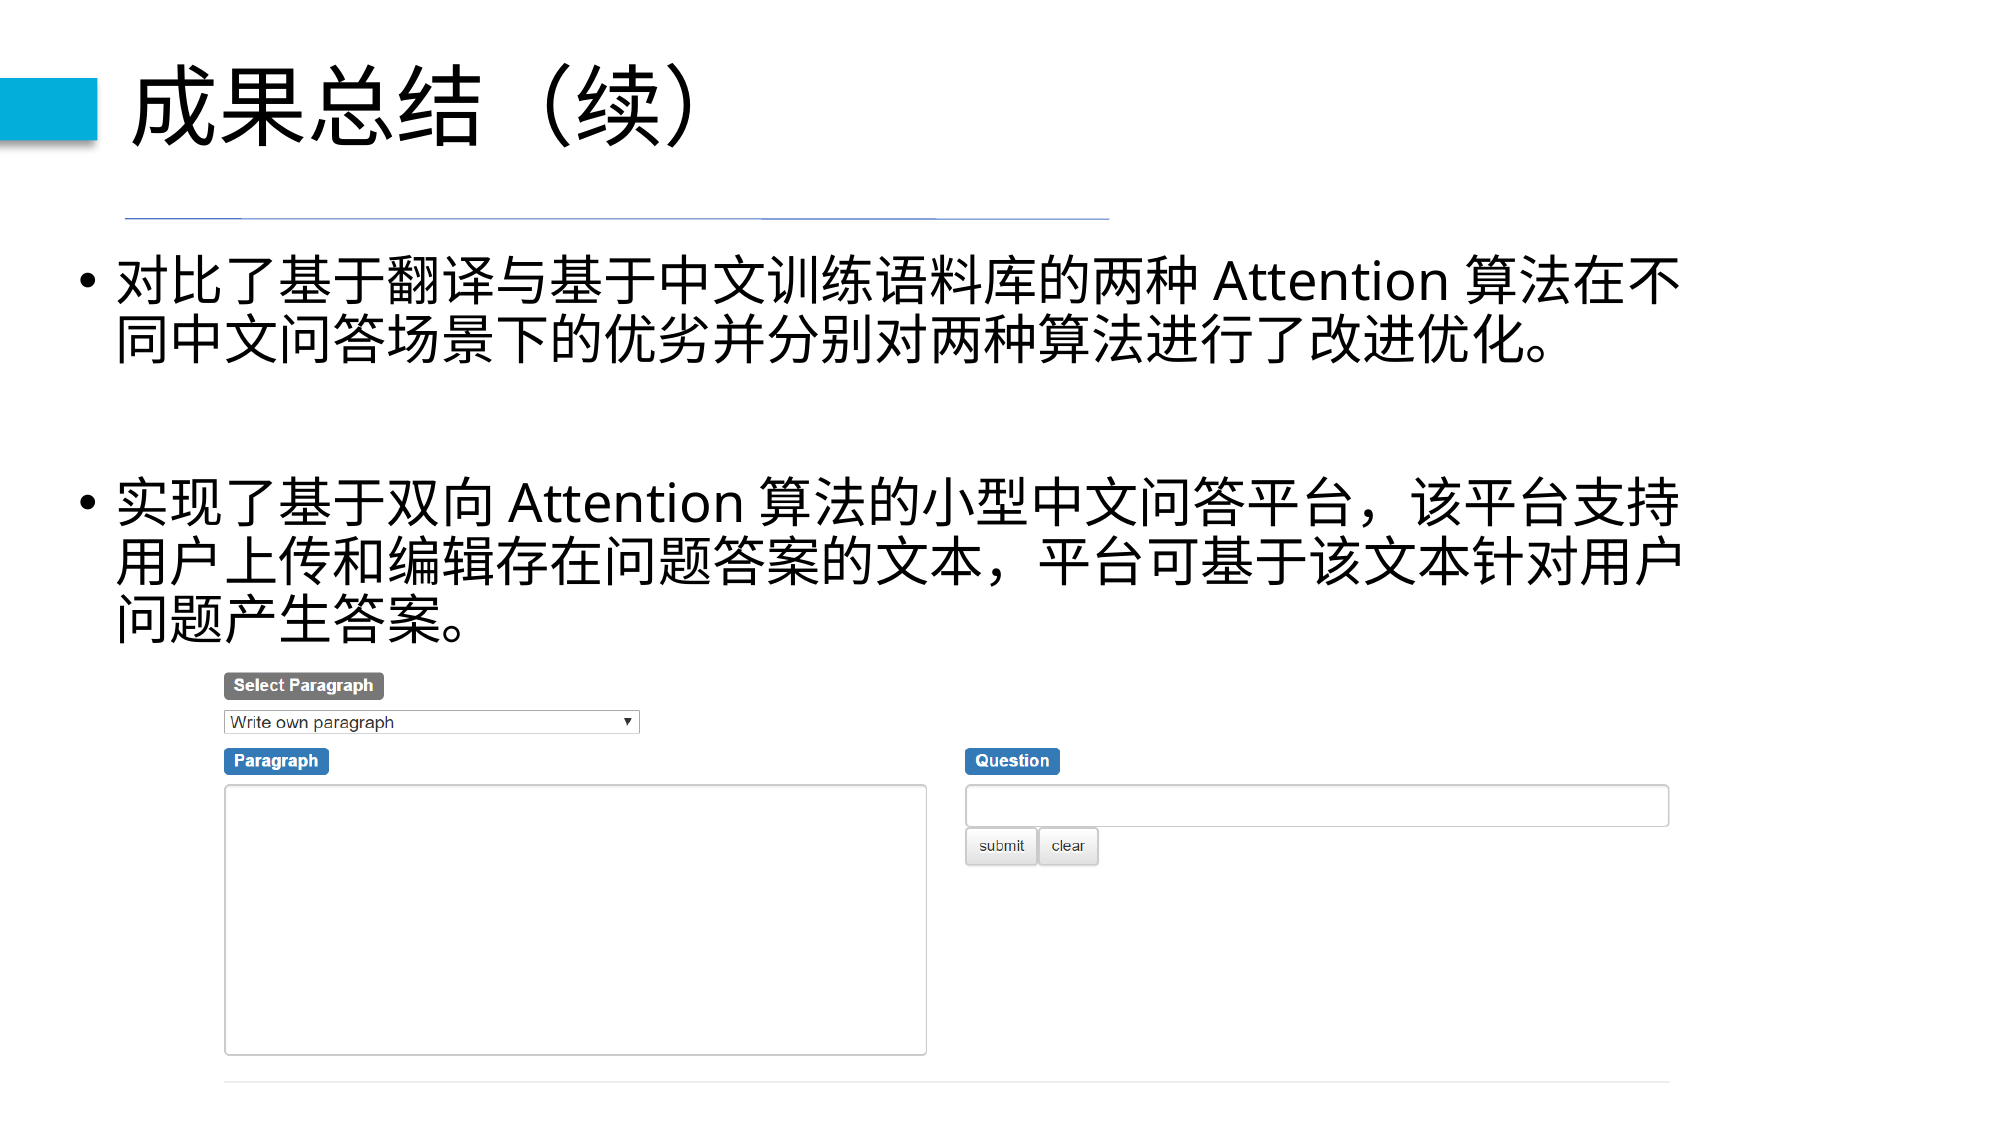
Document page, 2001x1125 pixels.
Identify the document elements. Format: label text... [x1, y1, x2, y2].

picture [211, 656, 1680, 1091]
text_box [0, 77, 98, 142]
text_box 成果总结（续） [109, 0, 1204, 209]
list 对比了基于翻译与基于中文训练语料库的两种Attention算法在不同中文问答场景下的优劣并分别对两种算法进行了改进优化。 实现了基于双向Attention算法的小型中文问答平台，该平台支持用户上传和编辑存在问题答案的文本，平台可基于该文本针对用户问题产生答案。 [63, 246, 1722, 985]
